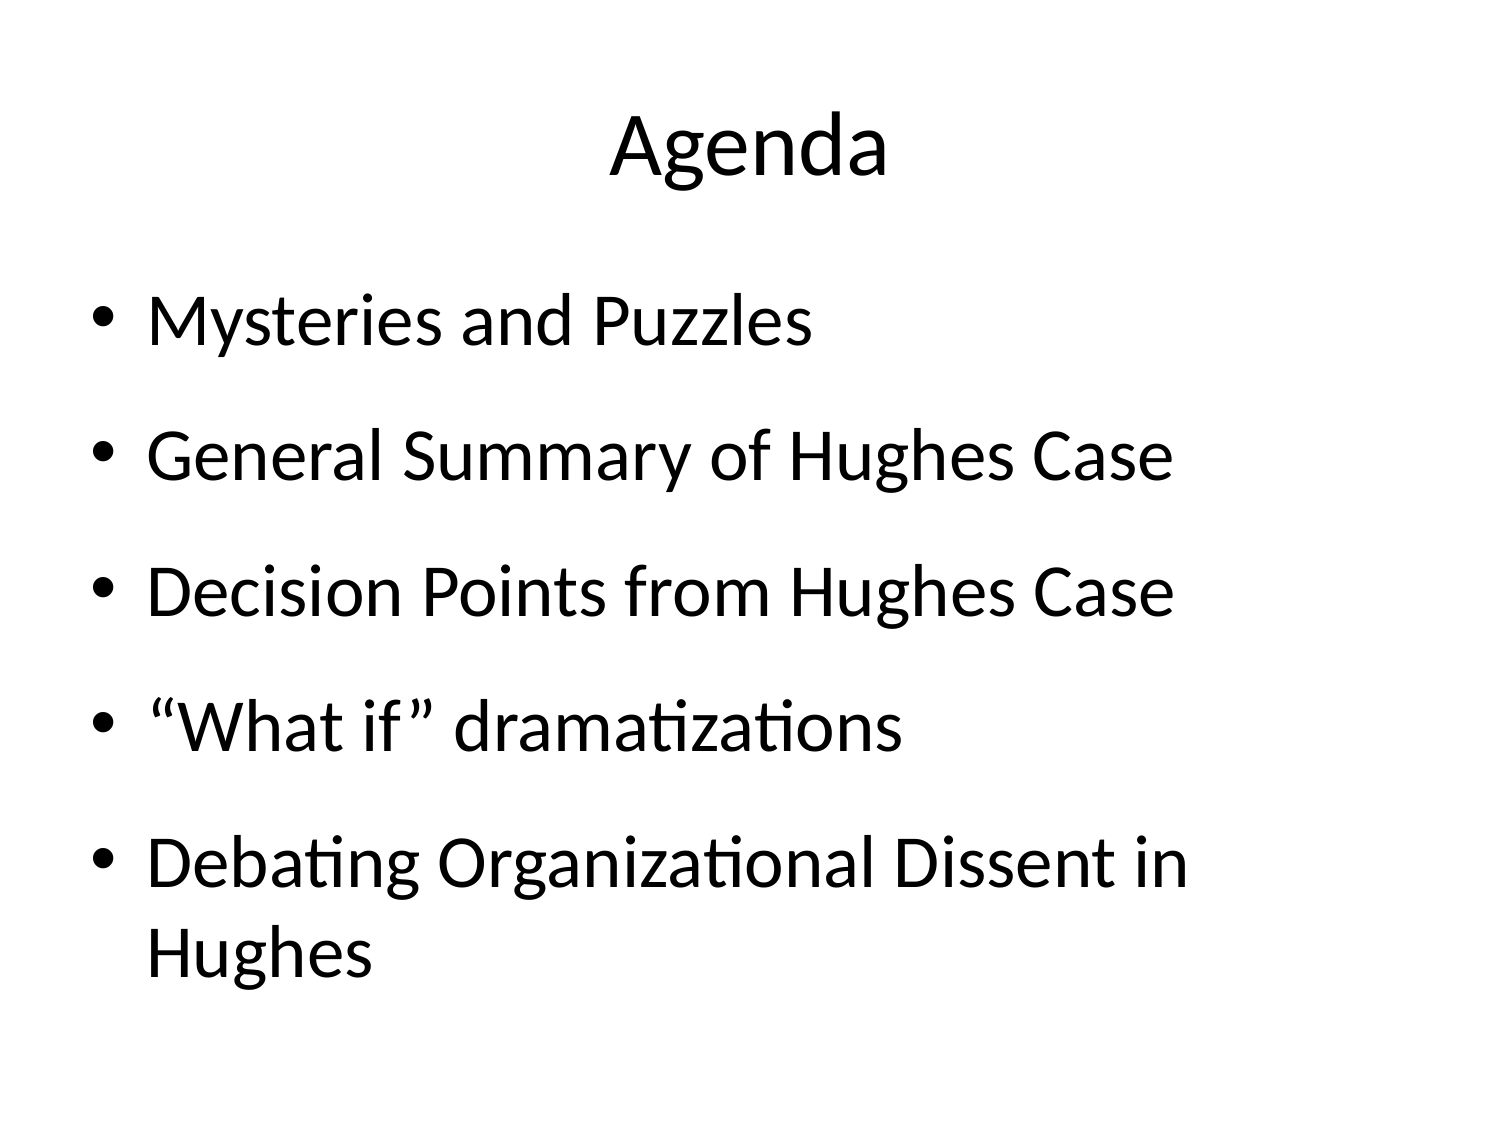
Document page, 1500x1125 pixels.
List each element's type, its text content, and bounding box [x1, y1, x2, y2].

list Mysteries and Puzzles General Summary of Hughes Case Decision Points from Hughes Case “What if” dramatizations Debating Organizational Dissent in Hughes [74, 262, 1426, 1076]
title Agenda [74, 44, 1426, 233]
